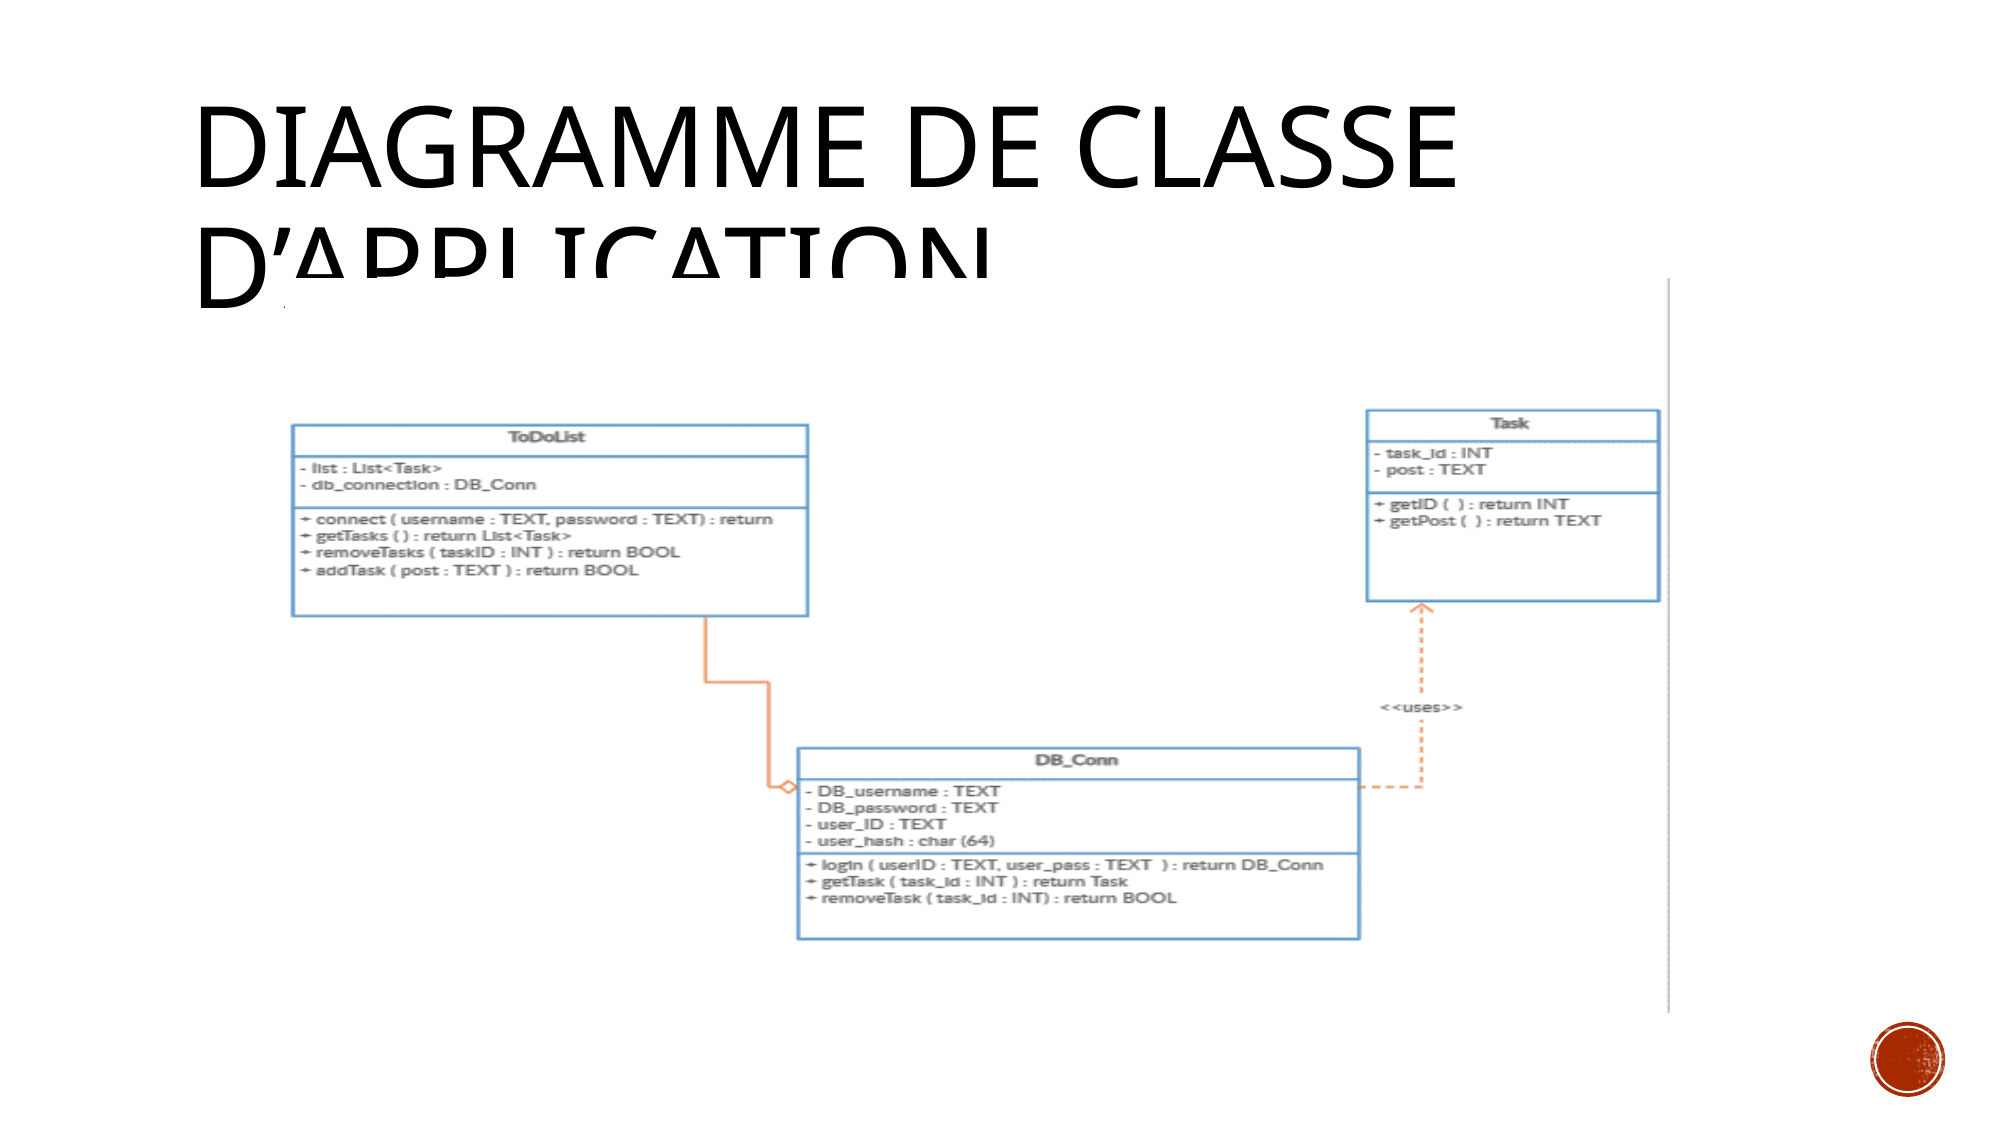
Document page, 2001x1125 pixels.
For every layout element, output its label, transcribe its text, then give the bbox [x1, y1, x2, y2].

title Diagramme de classe d’application [175, 79, 1826, 344]
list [287, 280, 1668, 1011]
